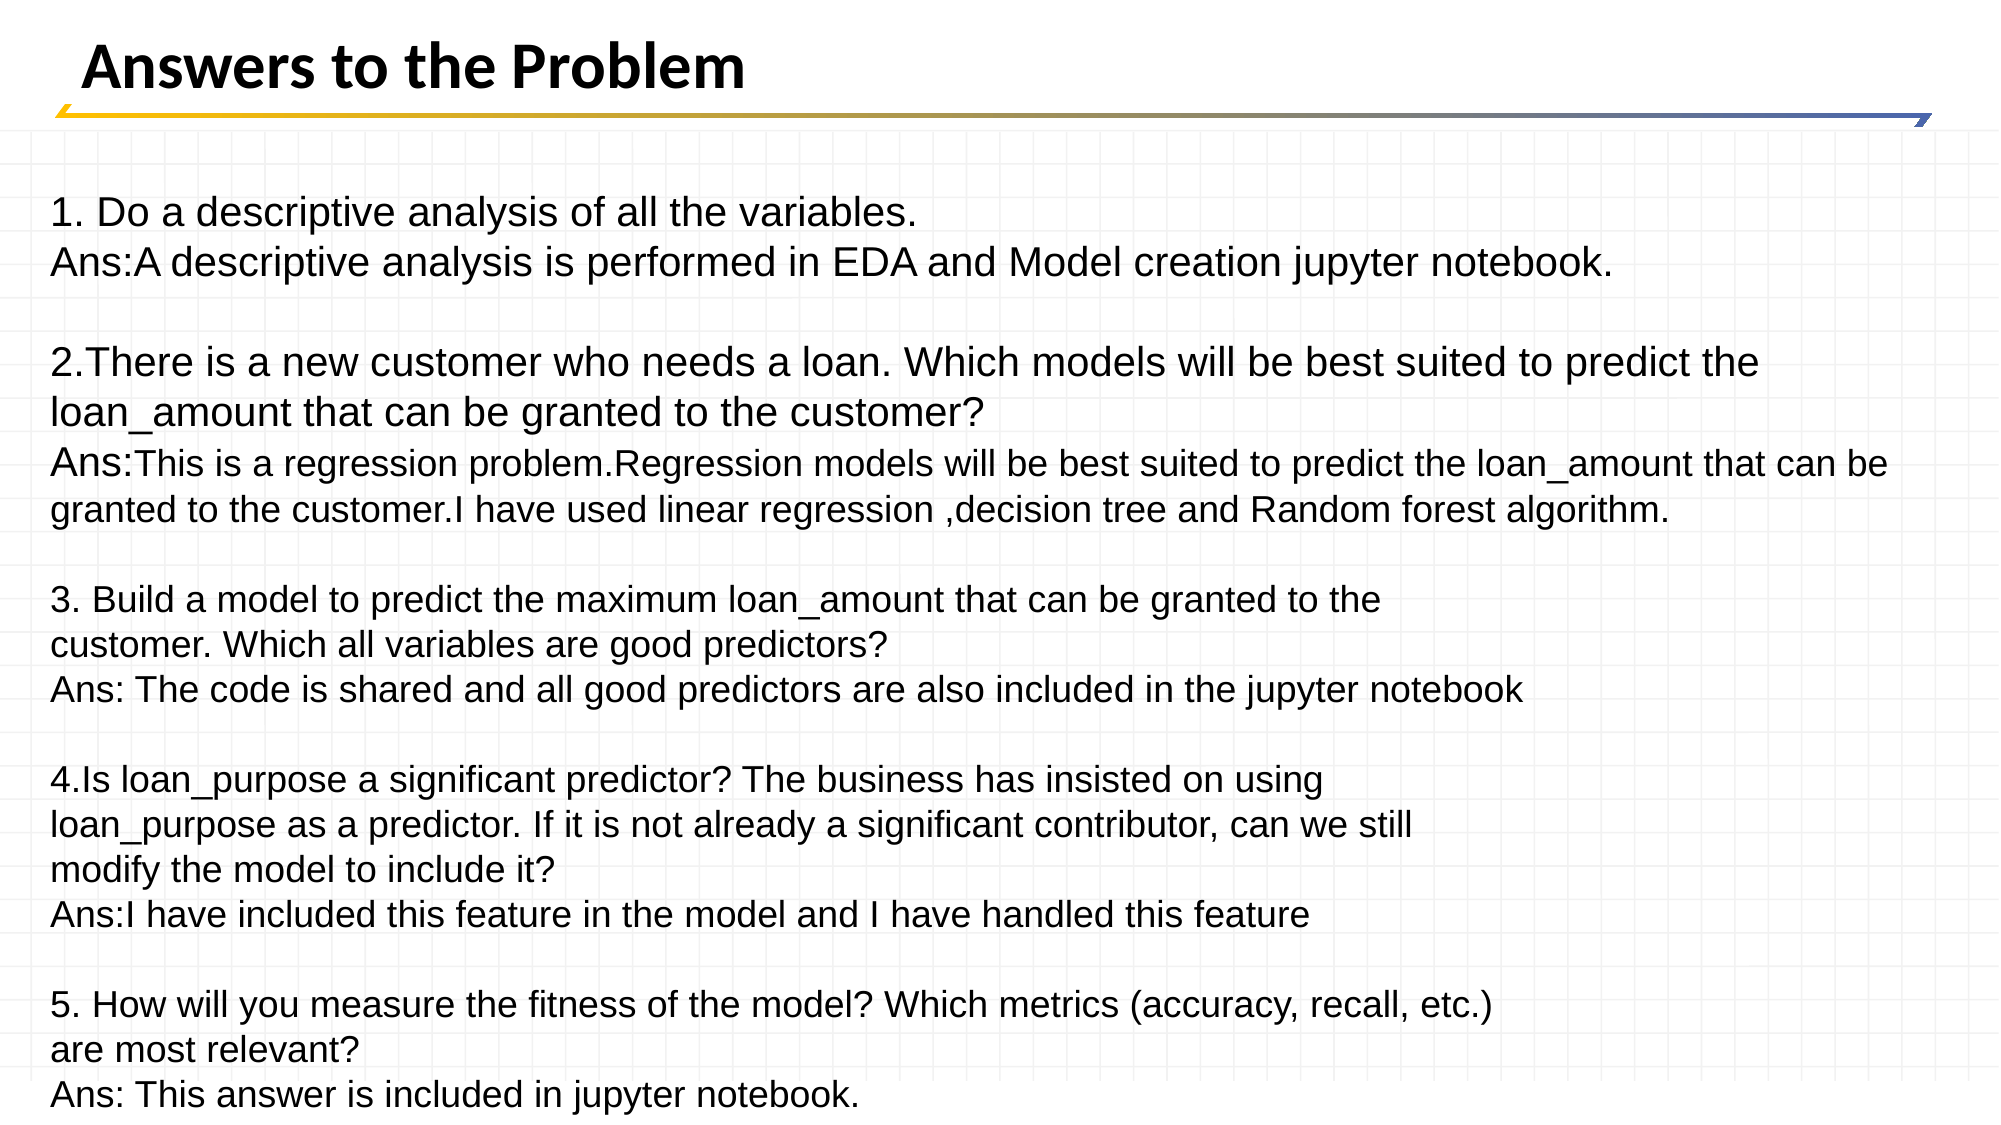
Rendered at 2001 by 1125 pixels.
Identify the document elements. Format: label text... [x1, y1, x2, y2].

text_box Answers to the Problem [66, 0, 1933, 111]
text_box 1. Do a descriptive analysis of all the variables. Ans:A descriptive analysis is performed in EDA and Model creation jupyter notebook. 2.There is a new customer who needs a loan. Which models will be best suited to predict the loan_amount that can be granted to the customer? Ans:This is a regression problem.Regression models will be best suited to predict the loan_amount that can be granted to the customer.I have used linear regression ,decision tree and Random forest algorithm. 3. Build a model to predict the maximum loan_amount that can be granted to the customer. Which all variables are good predictors? Ans: The code is shared and all good predictors are also included in the jupyter notebook 4.Is loan_purpose a significant predictor? The business has insisted on using loan_purpose as a predictor. If it is not already a significant contributor, can we still modify the model to include it? Ans:I have included this feature in the model and I have handled this feature 5. How will you measure the fitness of the model? Which metrics (accuracy, recall, etc.) are most relevant? Ans: This answer is included in jupyter notebook. [35, 177, 2000, 1087]
